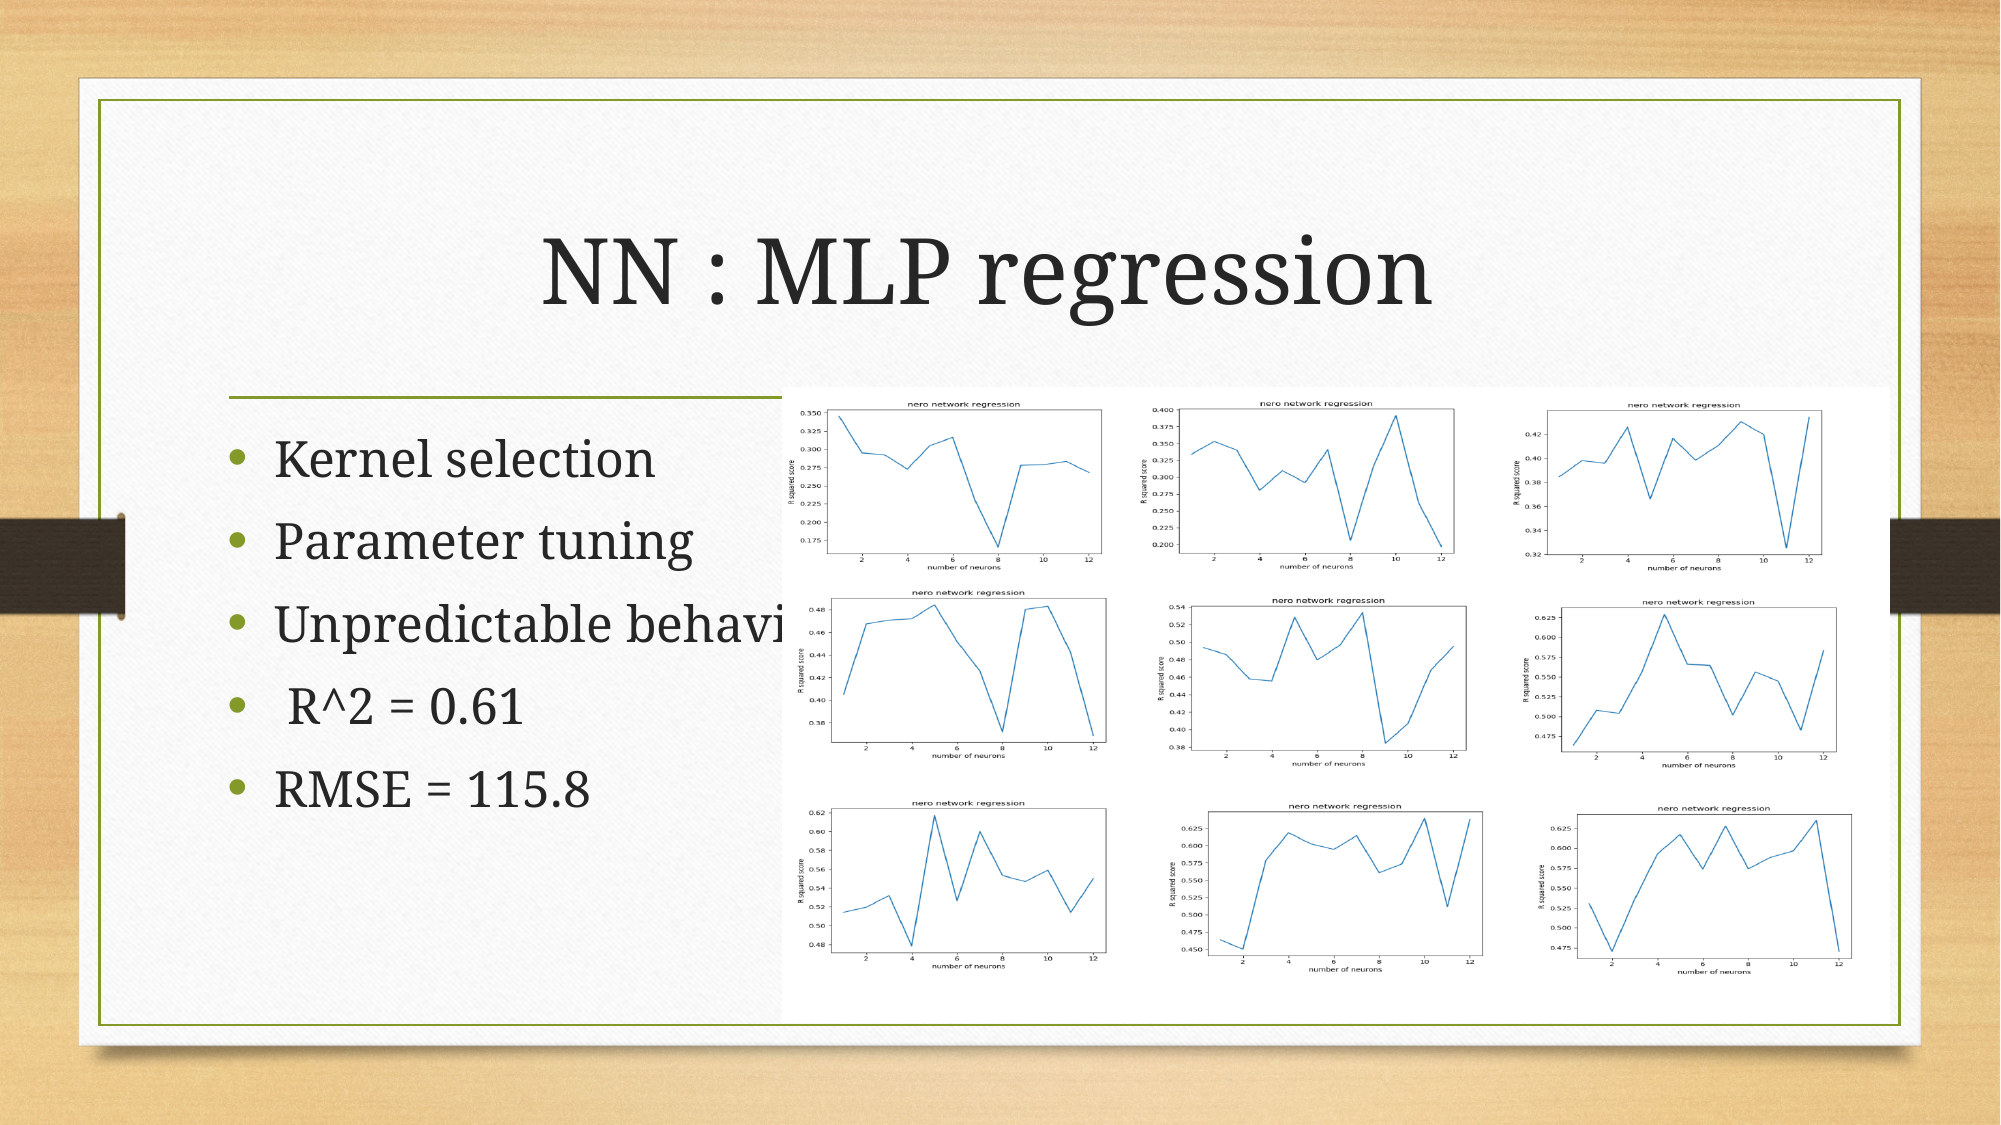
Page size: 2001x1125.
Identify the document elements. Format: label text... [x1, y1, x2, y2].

list Kernel selection Parameter tuning Unpredictable behavior R^2 = 0.61 RMSE = 115.8 [212, 419, 781, 964]
title NN : MLP regression [212, 161, 1788, 375]
picture [0, 0, 2001, 1125]
